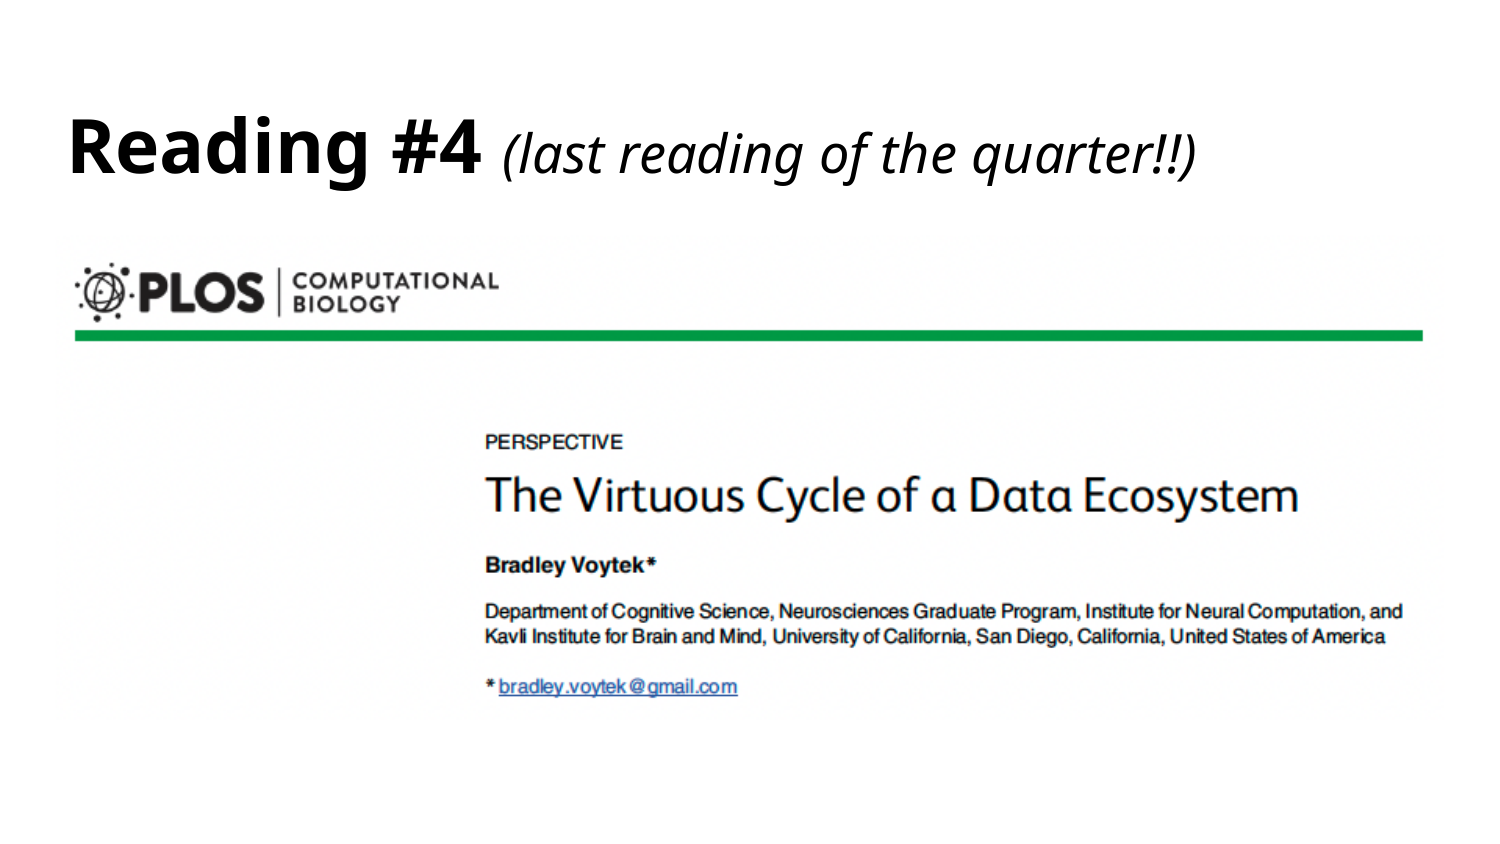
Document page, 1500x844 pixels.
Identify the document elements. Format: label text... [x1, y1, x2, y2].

title Reading #4 (last reading of the quarter!!) [51, 74, 1449, 213]
picture [55, 235, 1445, 721]
